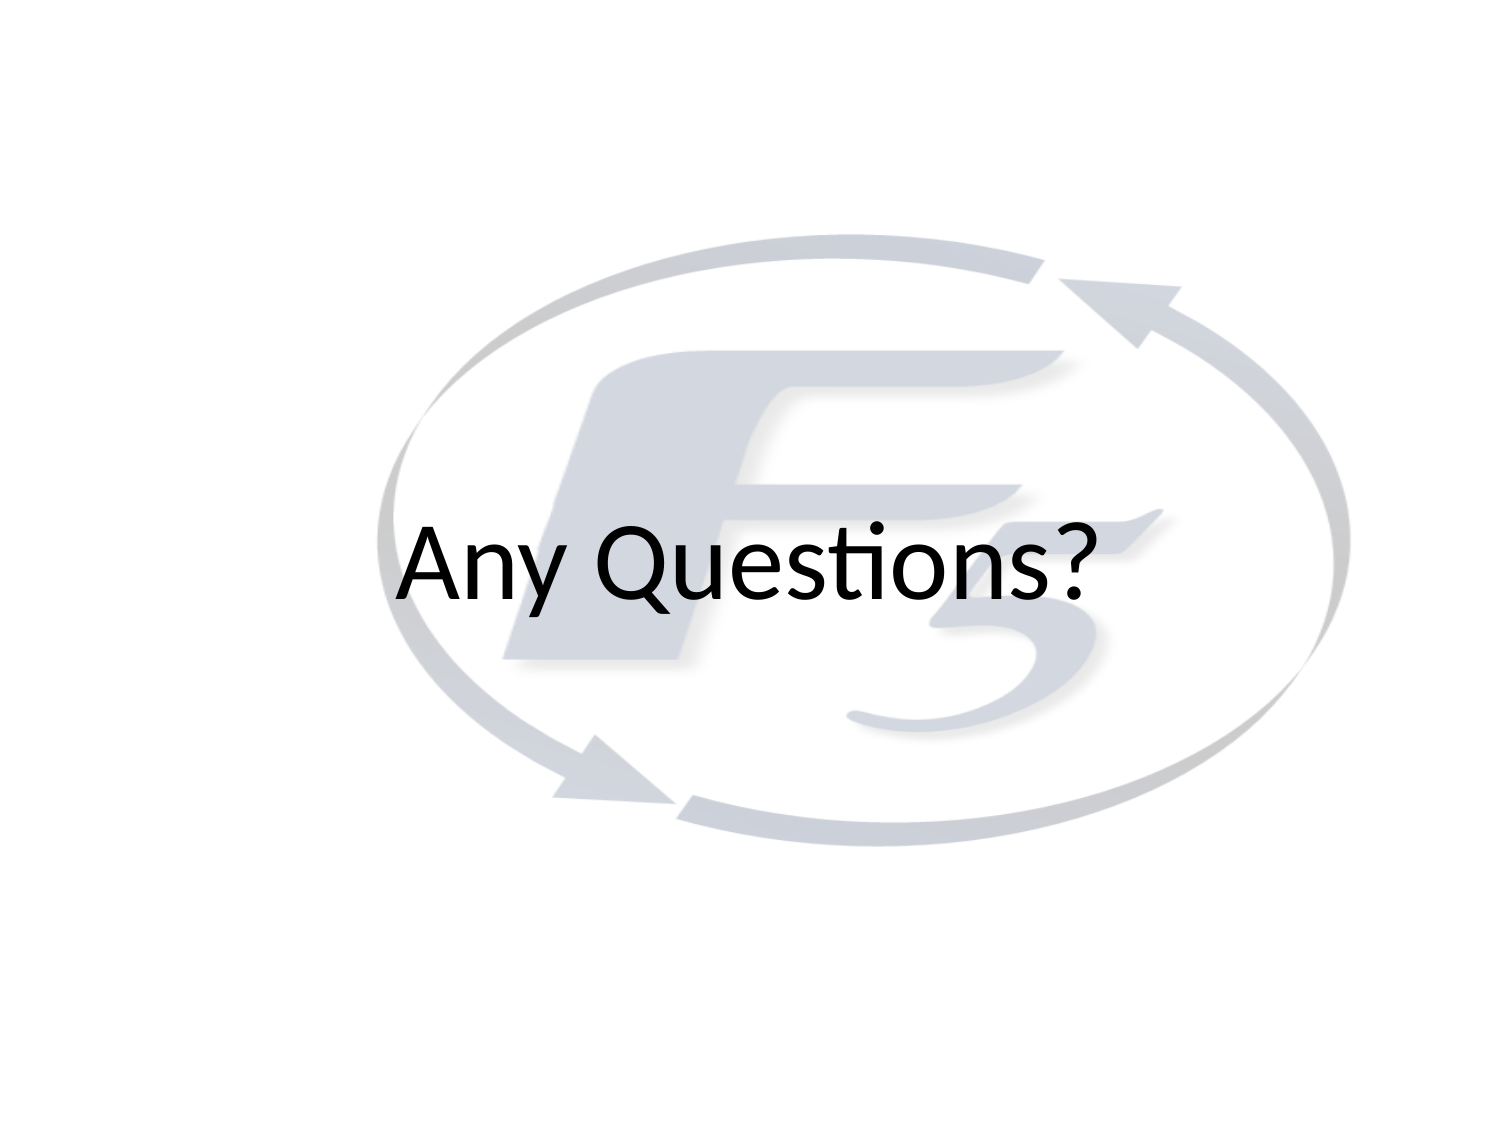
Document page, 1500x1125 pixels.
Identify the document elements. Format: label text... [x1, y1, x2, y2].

list Any Questions? [75, 479, 1425, 1005]
